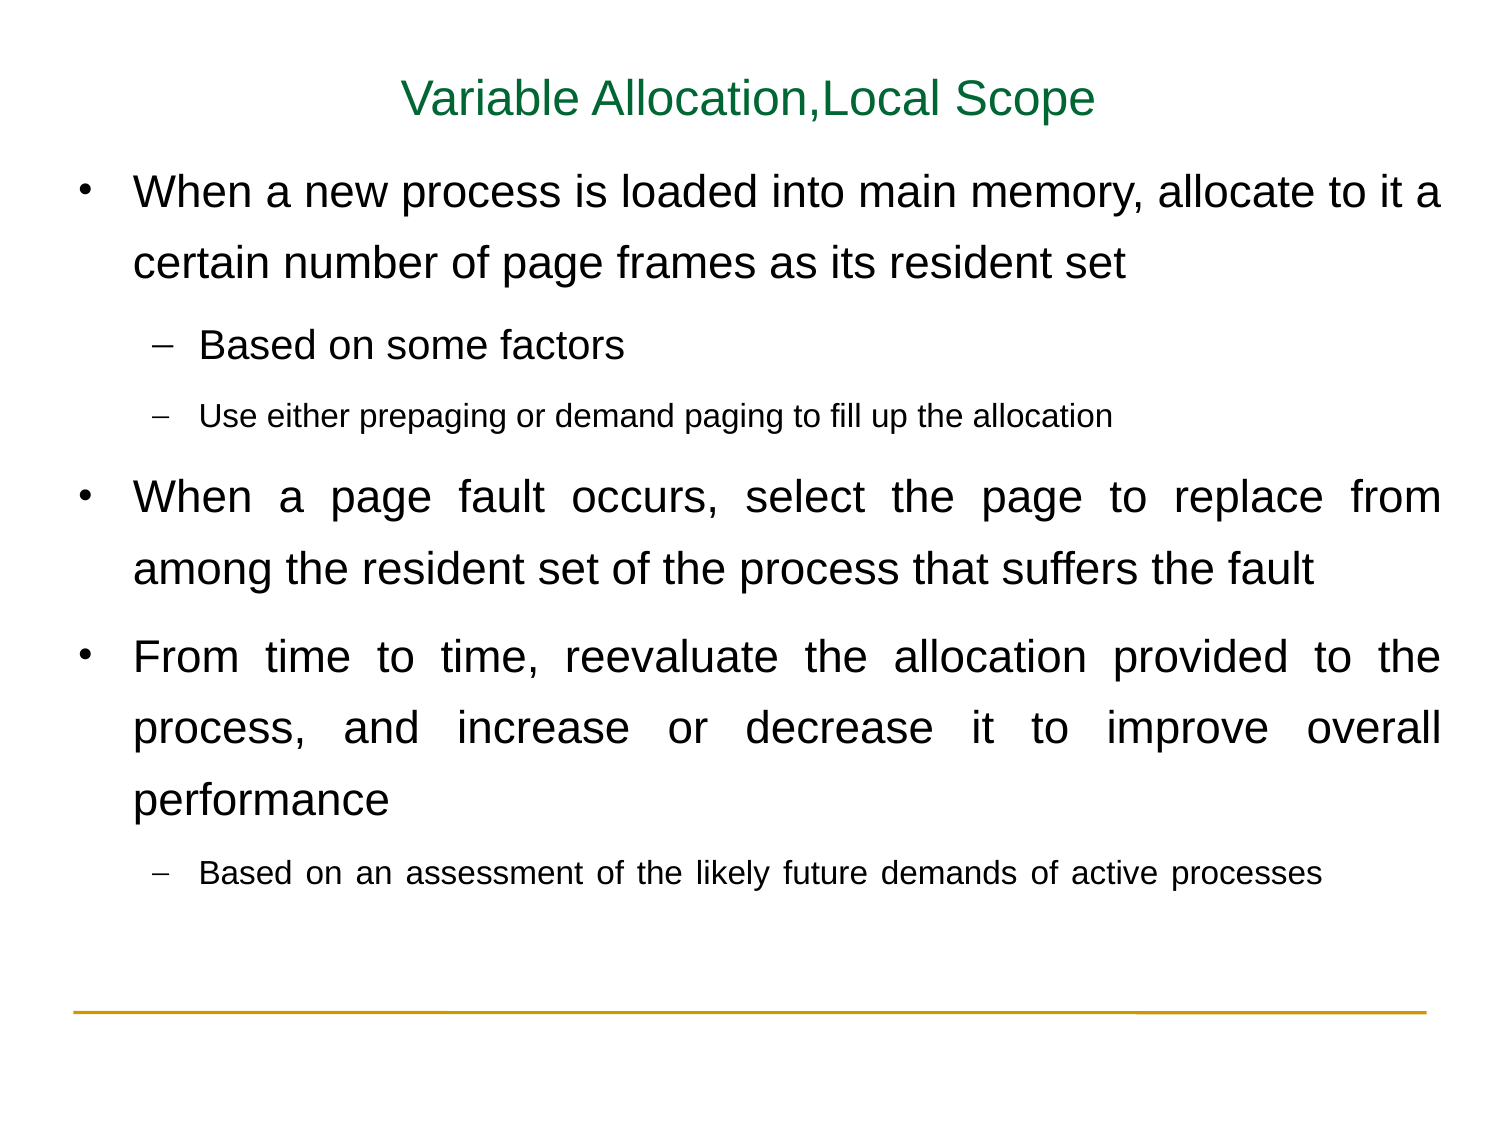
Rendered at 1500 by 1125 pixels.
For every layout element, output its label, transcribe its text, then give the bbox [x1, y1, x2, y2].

text_box Variable Allocation,Local Scope [75, 58, 1422, 134]
text_box When a new process is loaded into main memory, allocate to it a certain number of page frames as its resident set Based on some factors Use either prepaging or demand paging to fill up the allocation When a page fault occurs, select the page to replace from among the resident set of the process that suffers the fault From time to time, reevaluate the allocation provided to the process, and increase or decrease it to improve overall performance Based on an assessment of the likely future demands of active processes [62, 137, 1458, 975]
